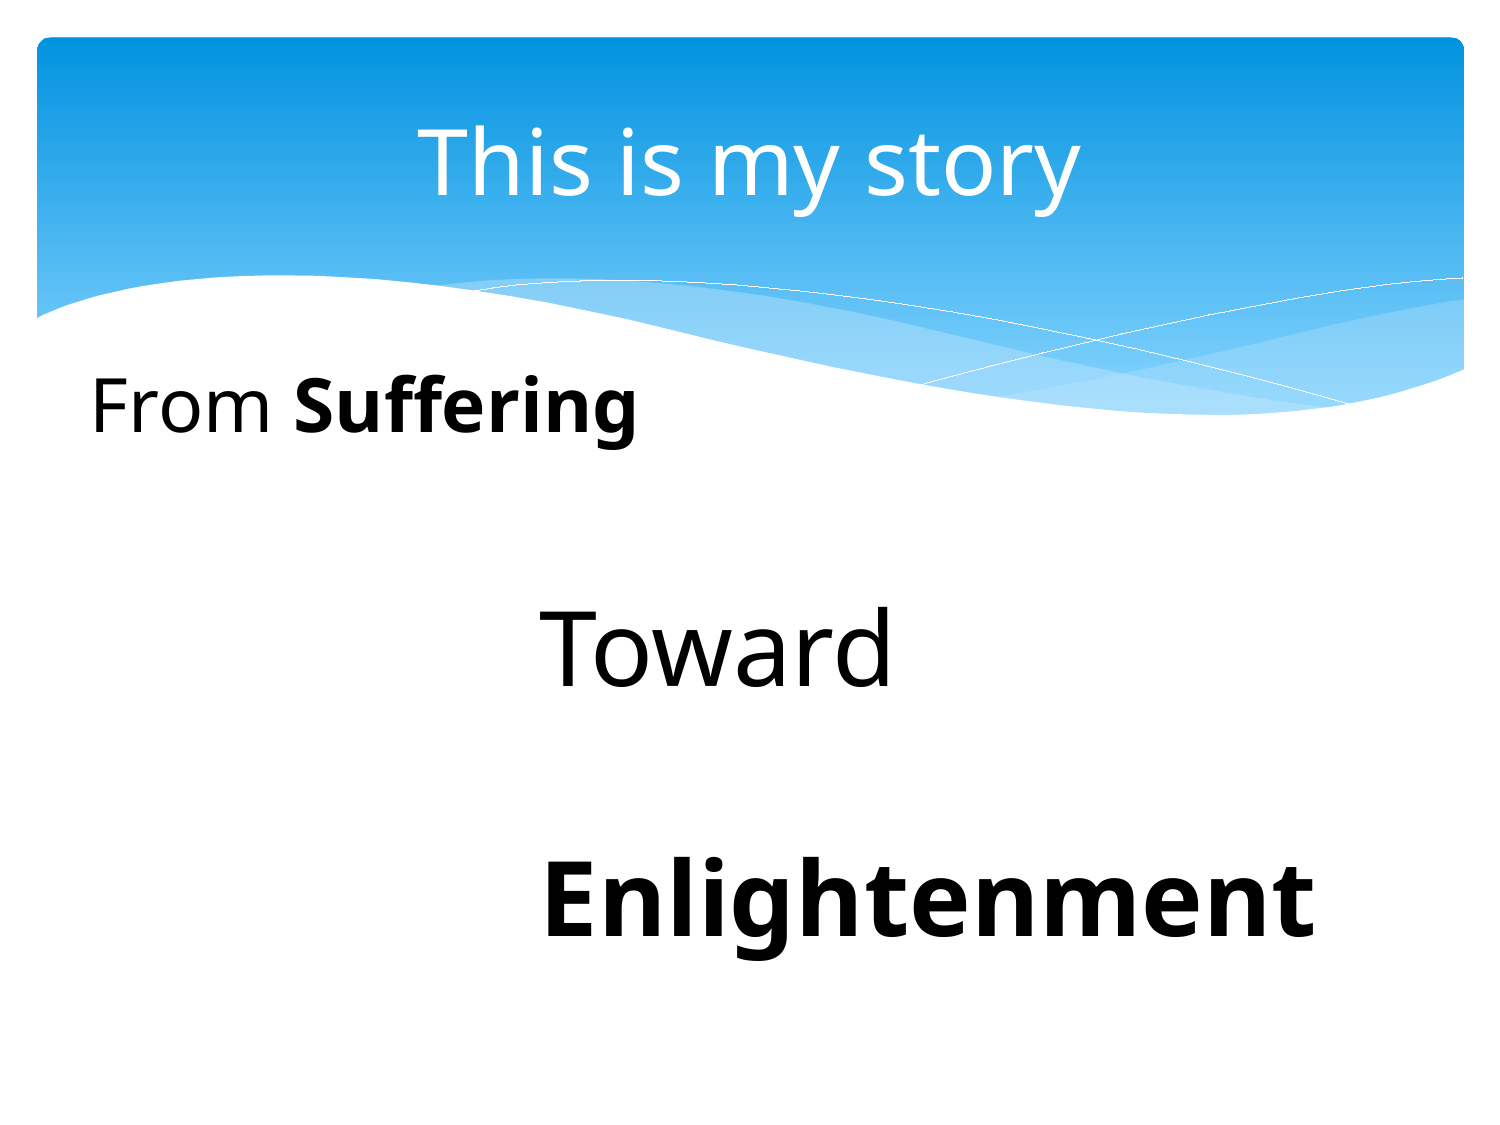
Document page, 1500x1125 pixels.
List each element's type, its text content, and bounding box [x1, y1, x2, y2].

title This is my story [75, 55, 1425, 261]
text_box Toward Enlightenment [524, 574, 1425, 965]
text_box From Suffering [75, 349, 713, 455]
